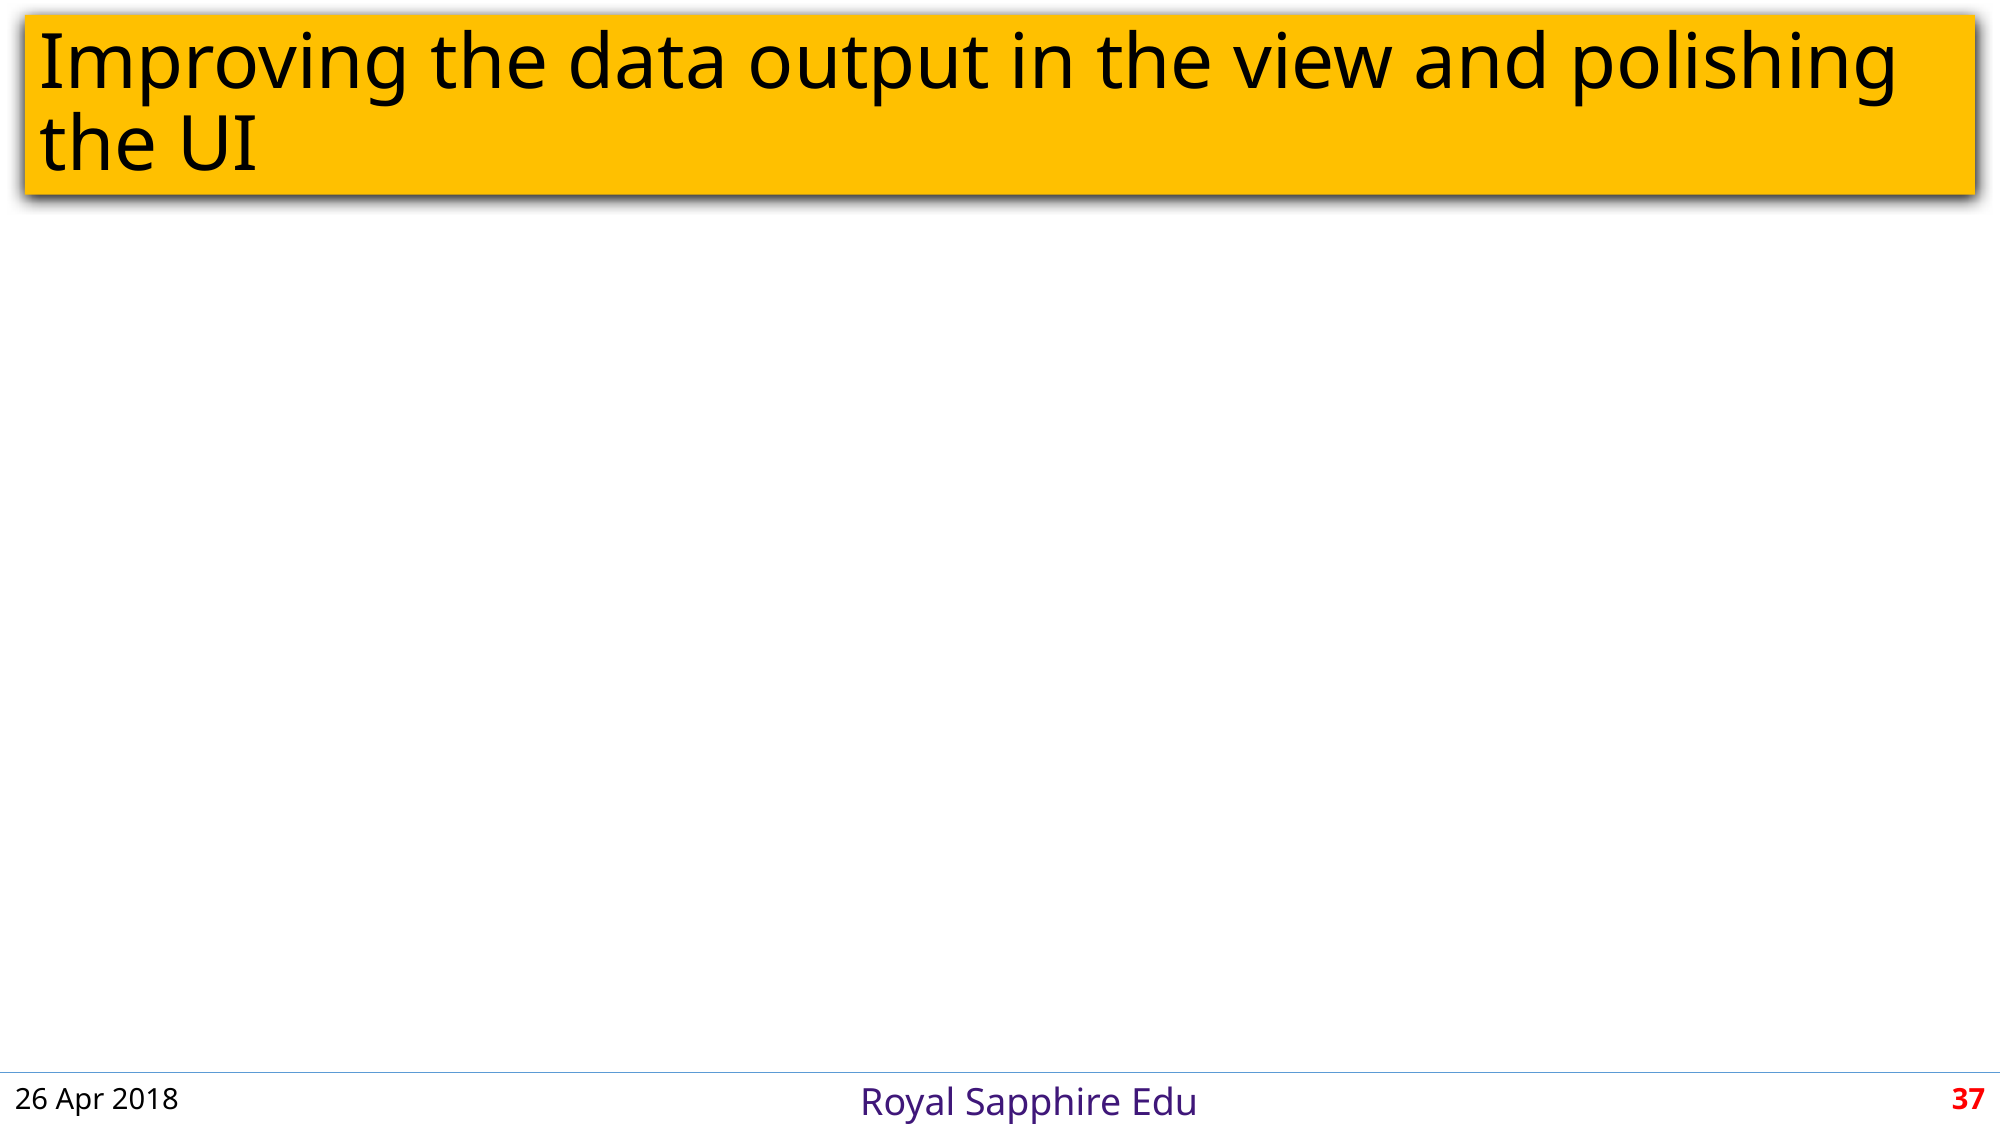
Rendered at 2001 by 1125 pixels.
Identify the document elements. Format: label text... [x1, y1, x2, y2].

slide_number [0, 1072, 450, 1115]
title Improving the data output in the view and polishing the UI [24, 14, 1975, 195]
slide_number 37 [1550, 1072, 2000, 1115]
